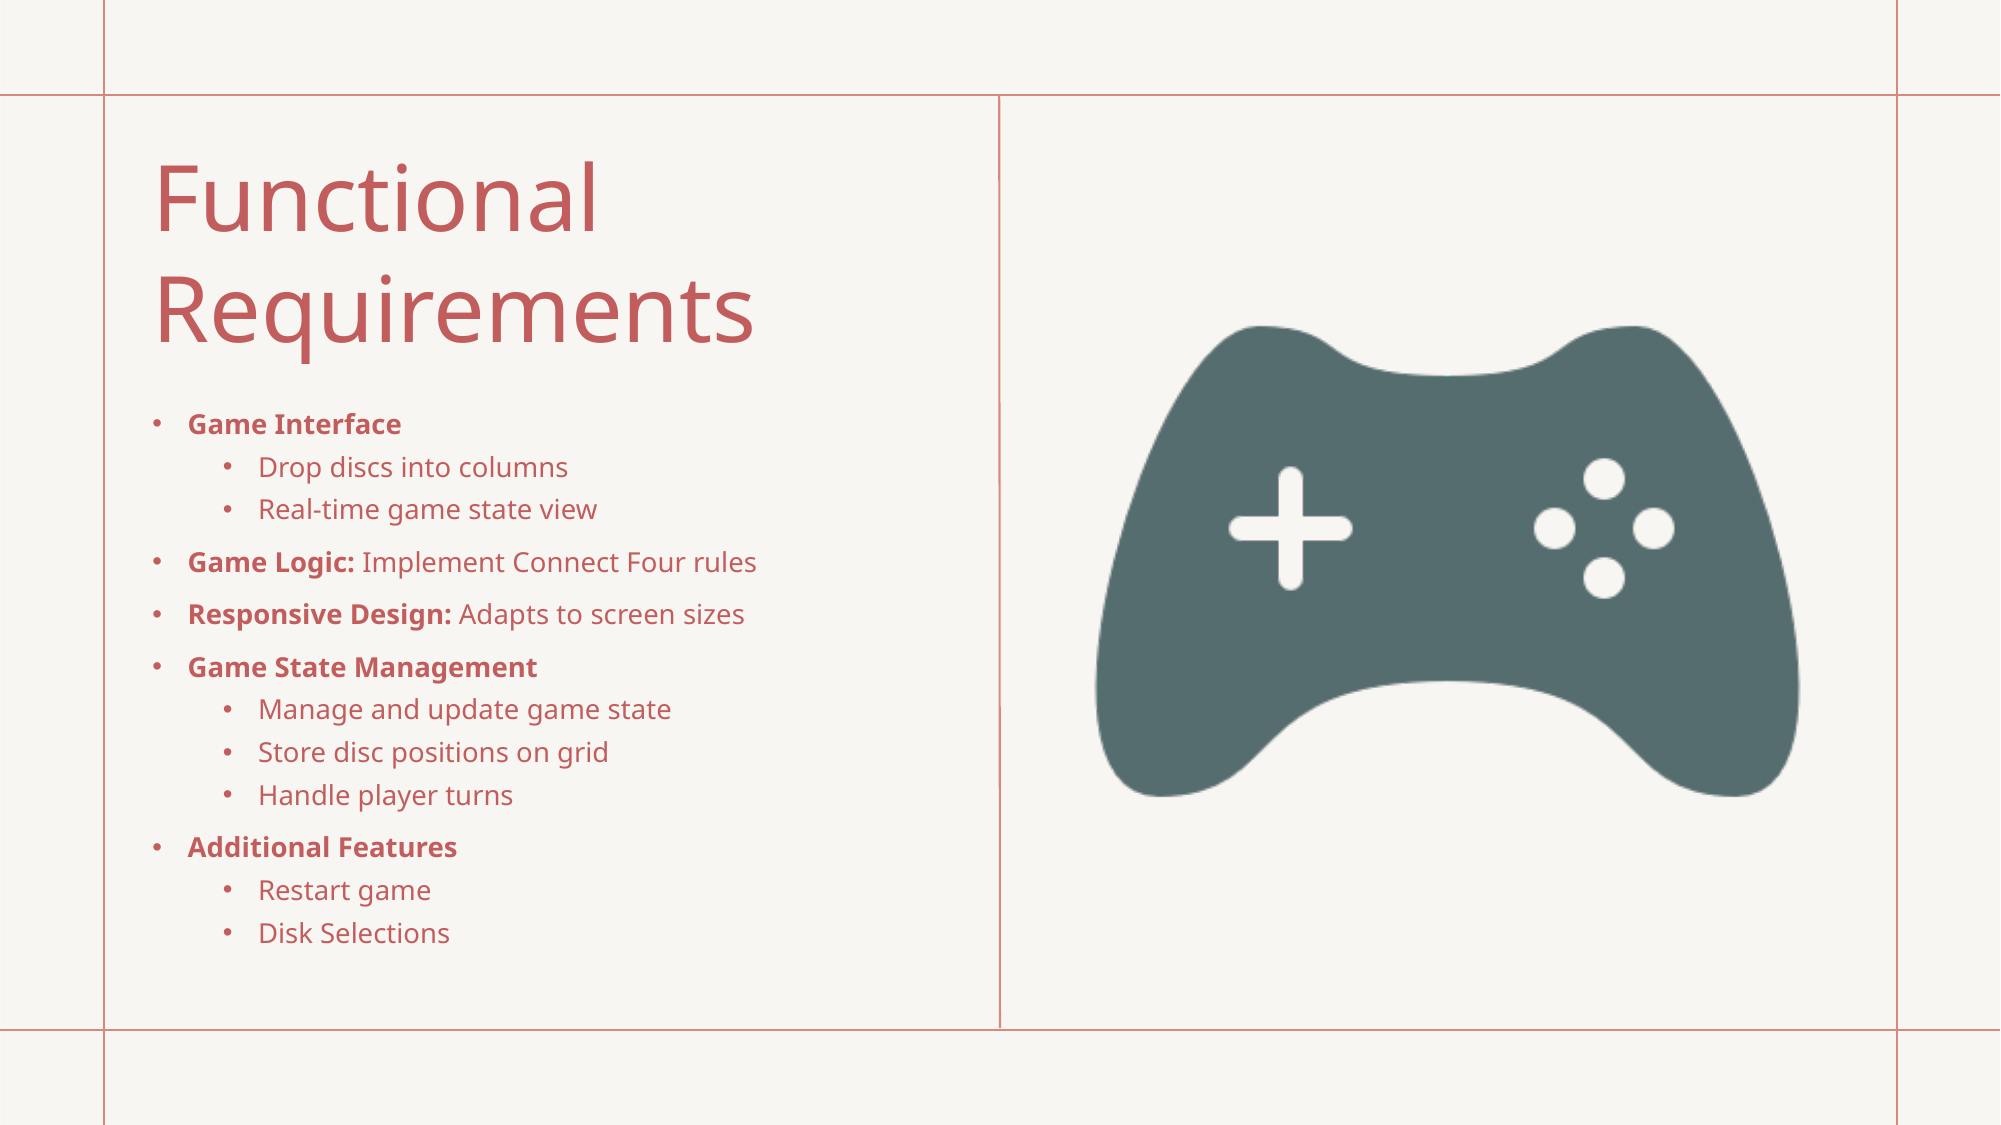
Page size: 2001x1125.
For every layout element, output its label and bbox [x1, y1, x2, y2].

picture [1052, 166, 1844, 958]
text_box [0, 0, 2000, 1125]
